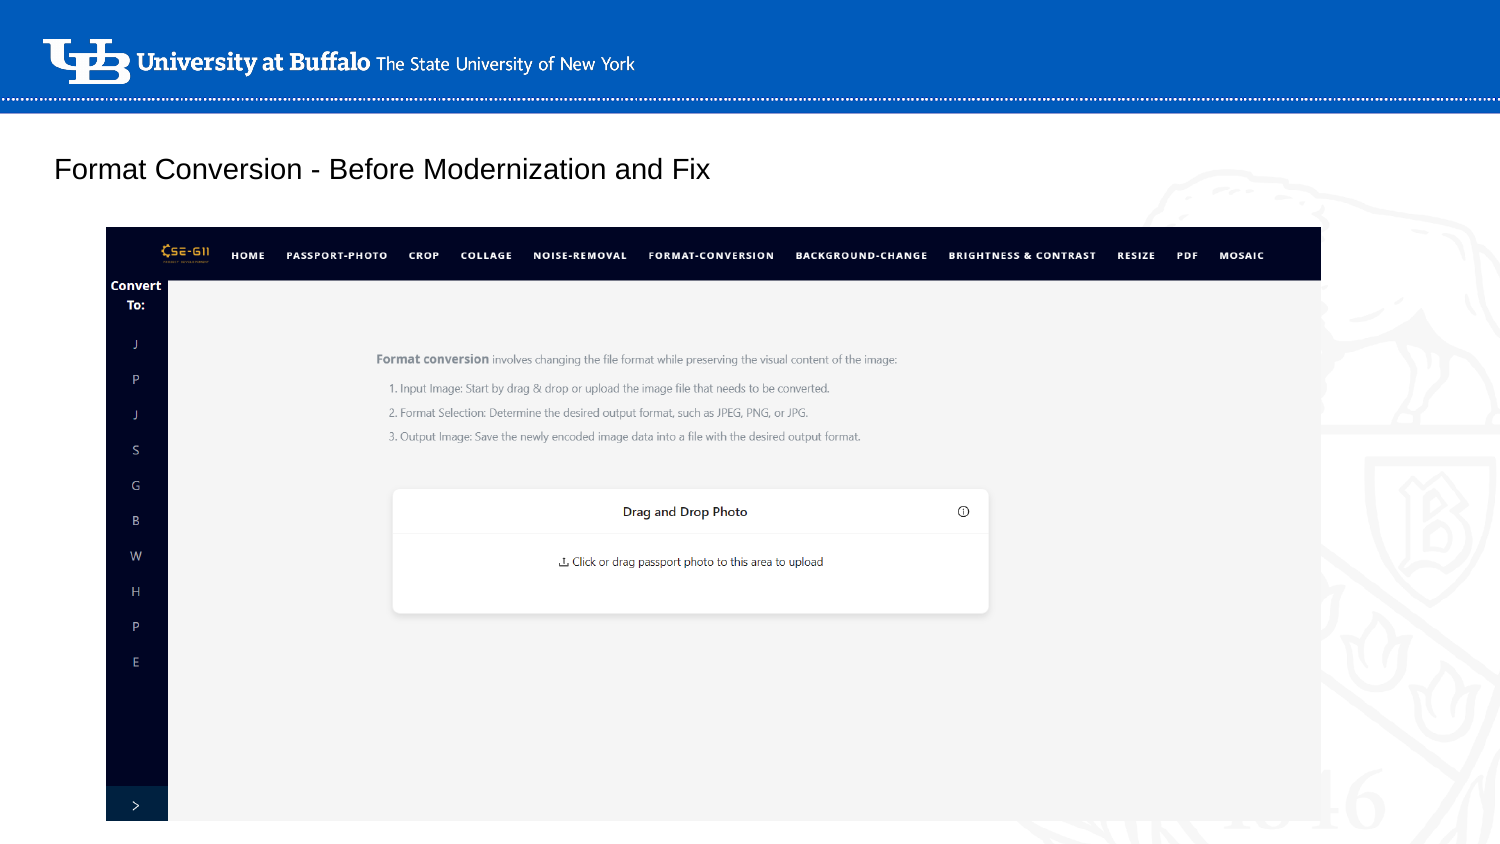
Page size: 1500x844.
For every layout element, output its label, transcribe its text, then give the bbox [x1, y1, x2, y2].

picture [0, 0, 1500, 844]
text_box Format Conversion - Before Modernization and Fix [39, 135, 1403, 201]
